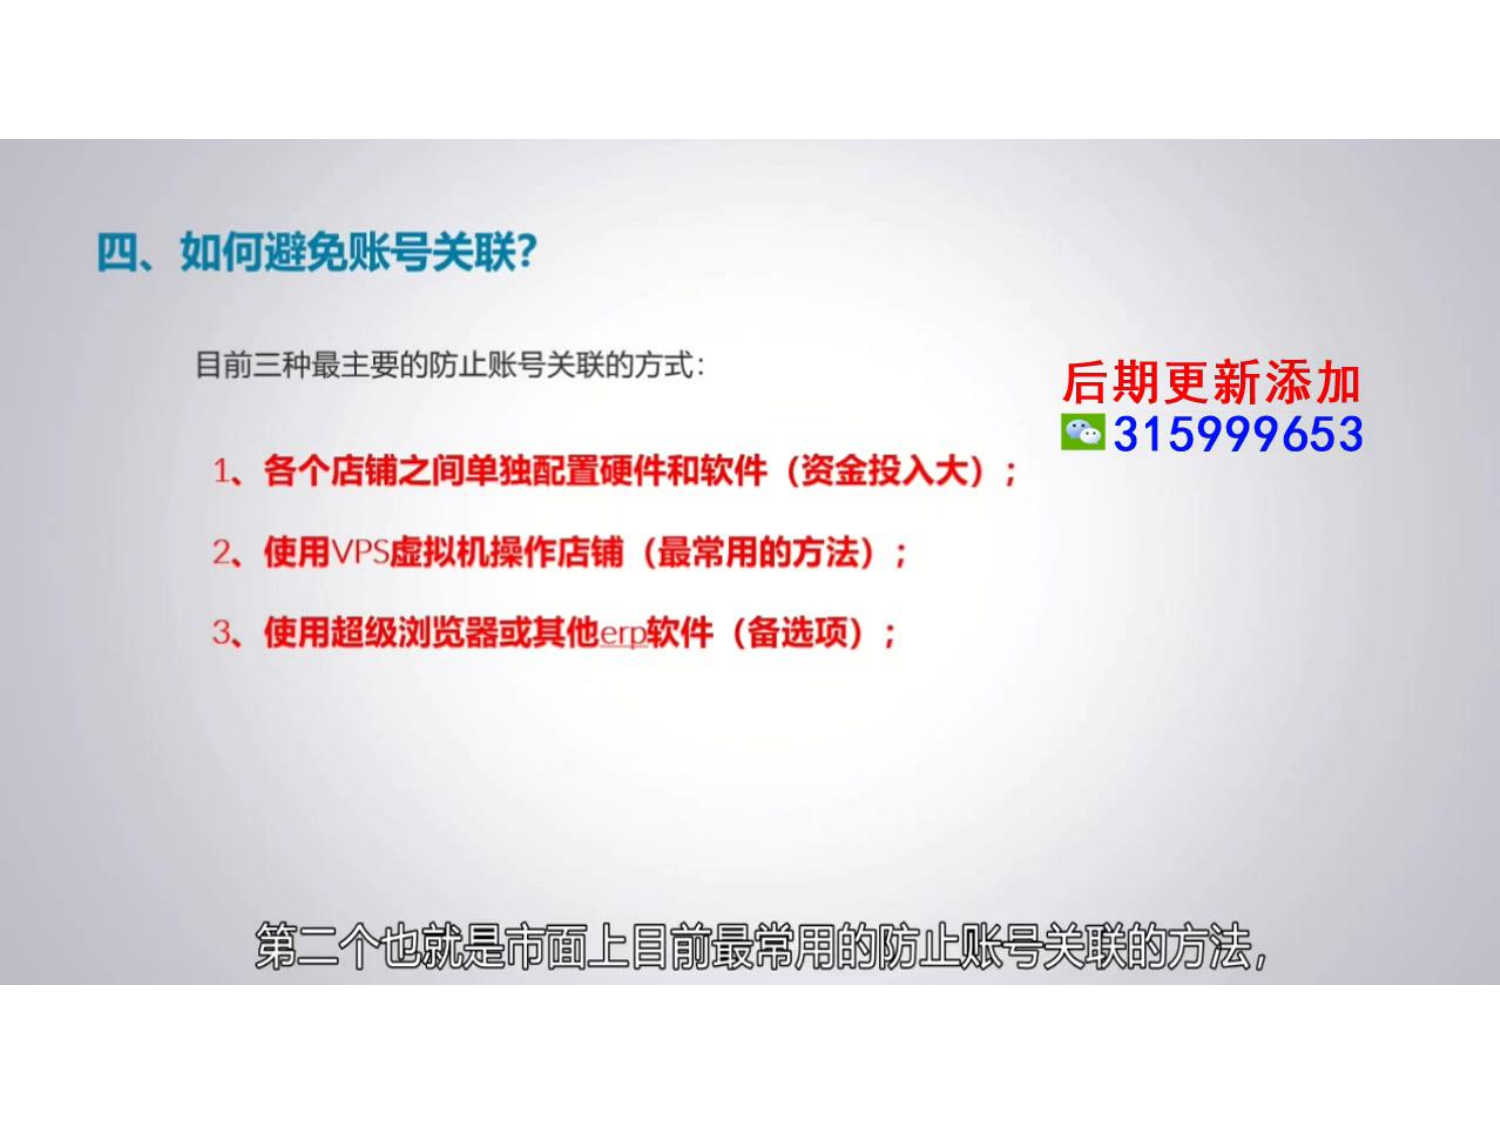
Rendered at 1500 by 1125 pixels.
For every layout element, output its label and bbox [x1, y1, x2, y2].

picture [0, 139, 1500, 986]
